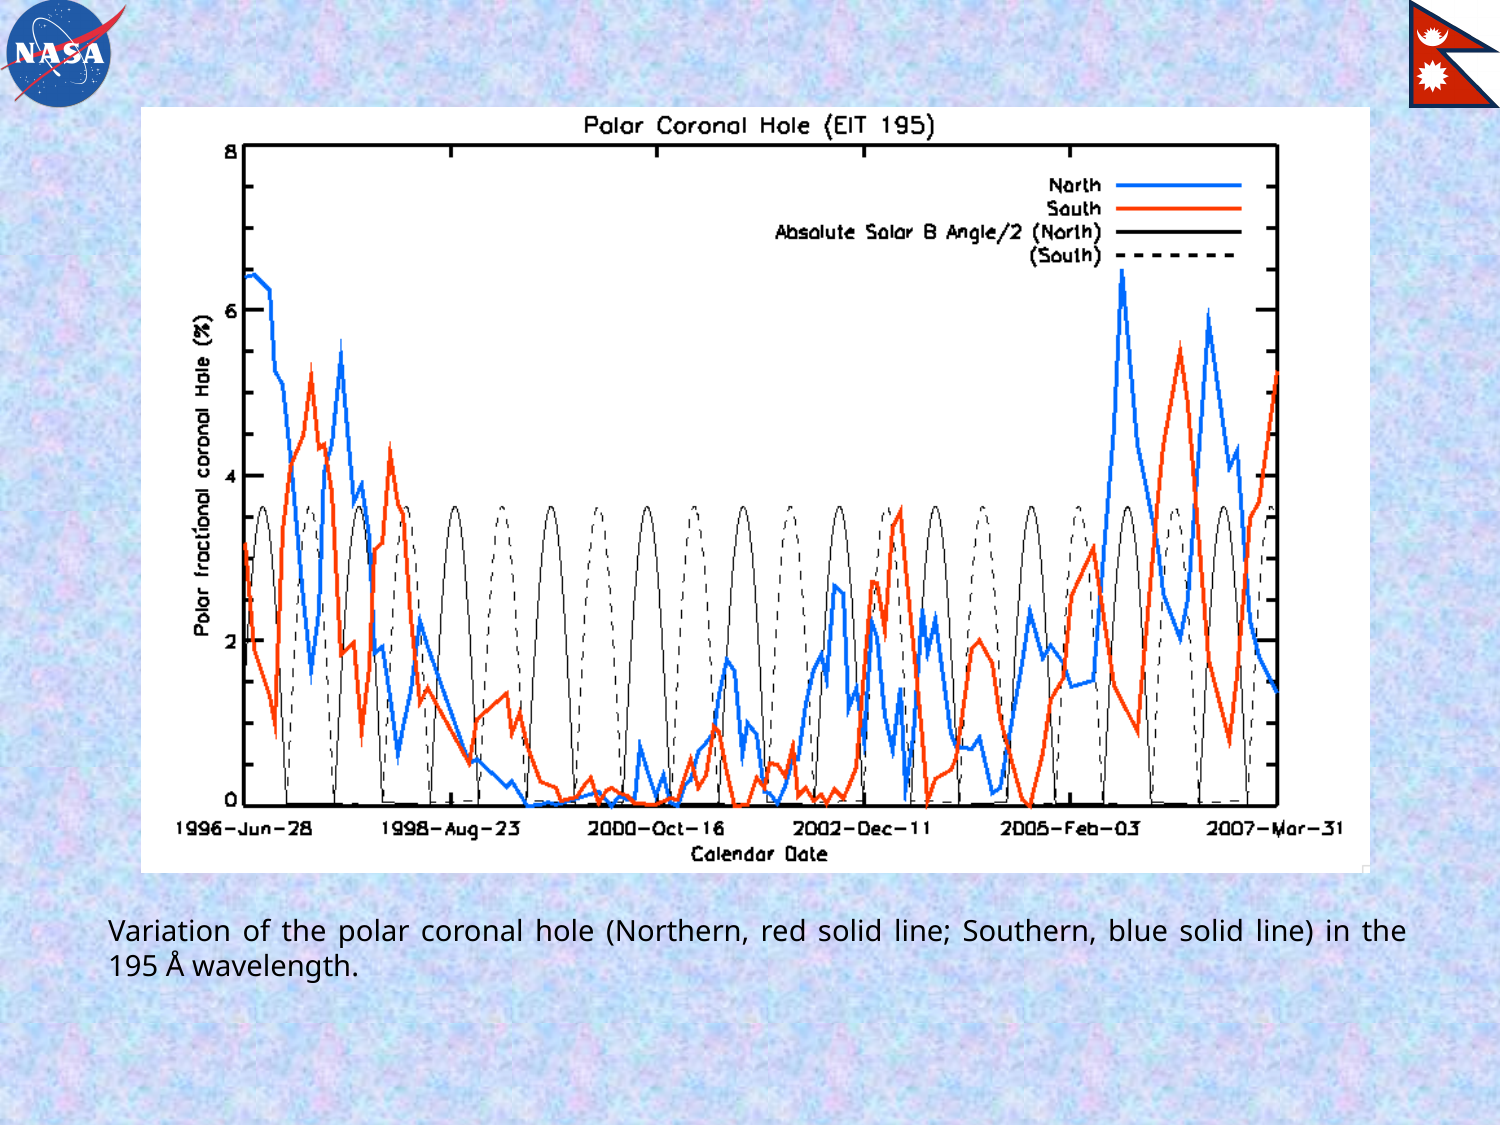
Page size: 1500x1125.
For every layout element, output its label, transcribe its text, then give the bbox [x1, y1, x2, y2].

picture [0, 0, 1500, 1125]
text_box Variation of the polar coronal hole (Northern, red solid line; Southern, blue solid line) in the 195 Å wavelength. [93, 905, 1423, 990]
